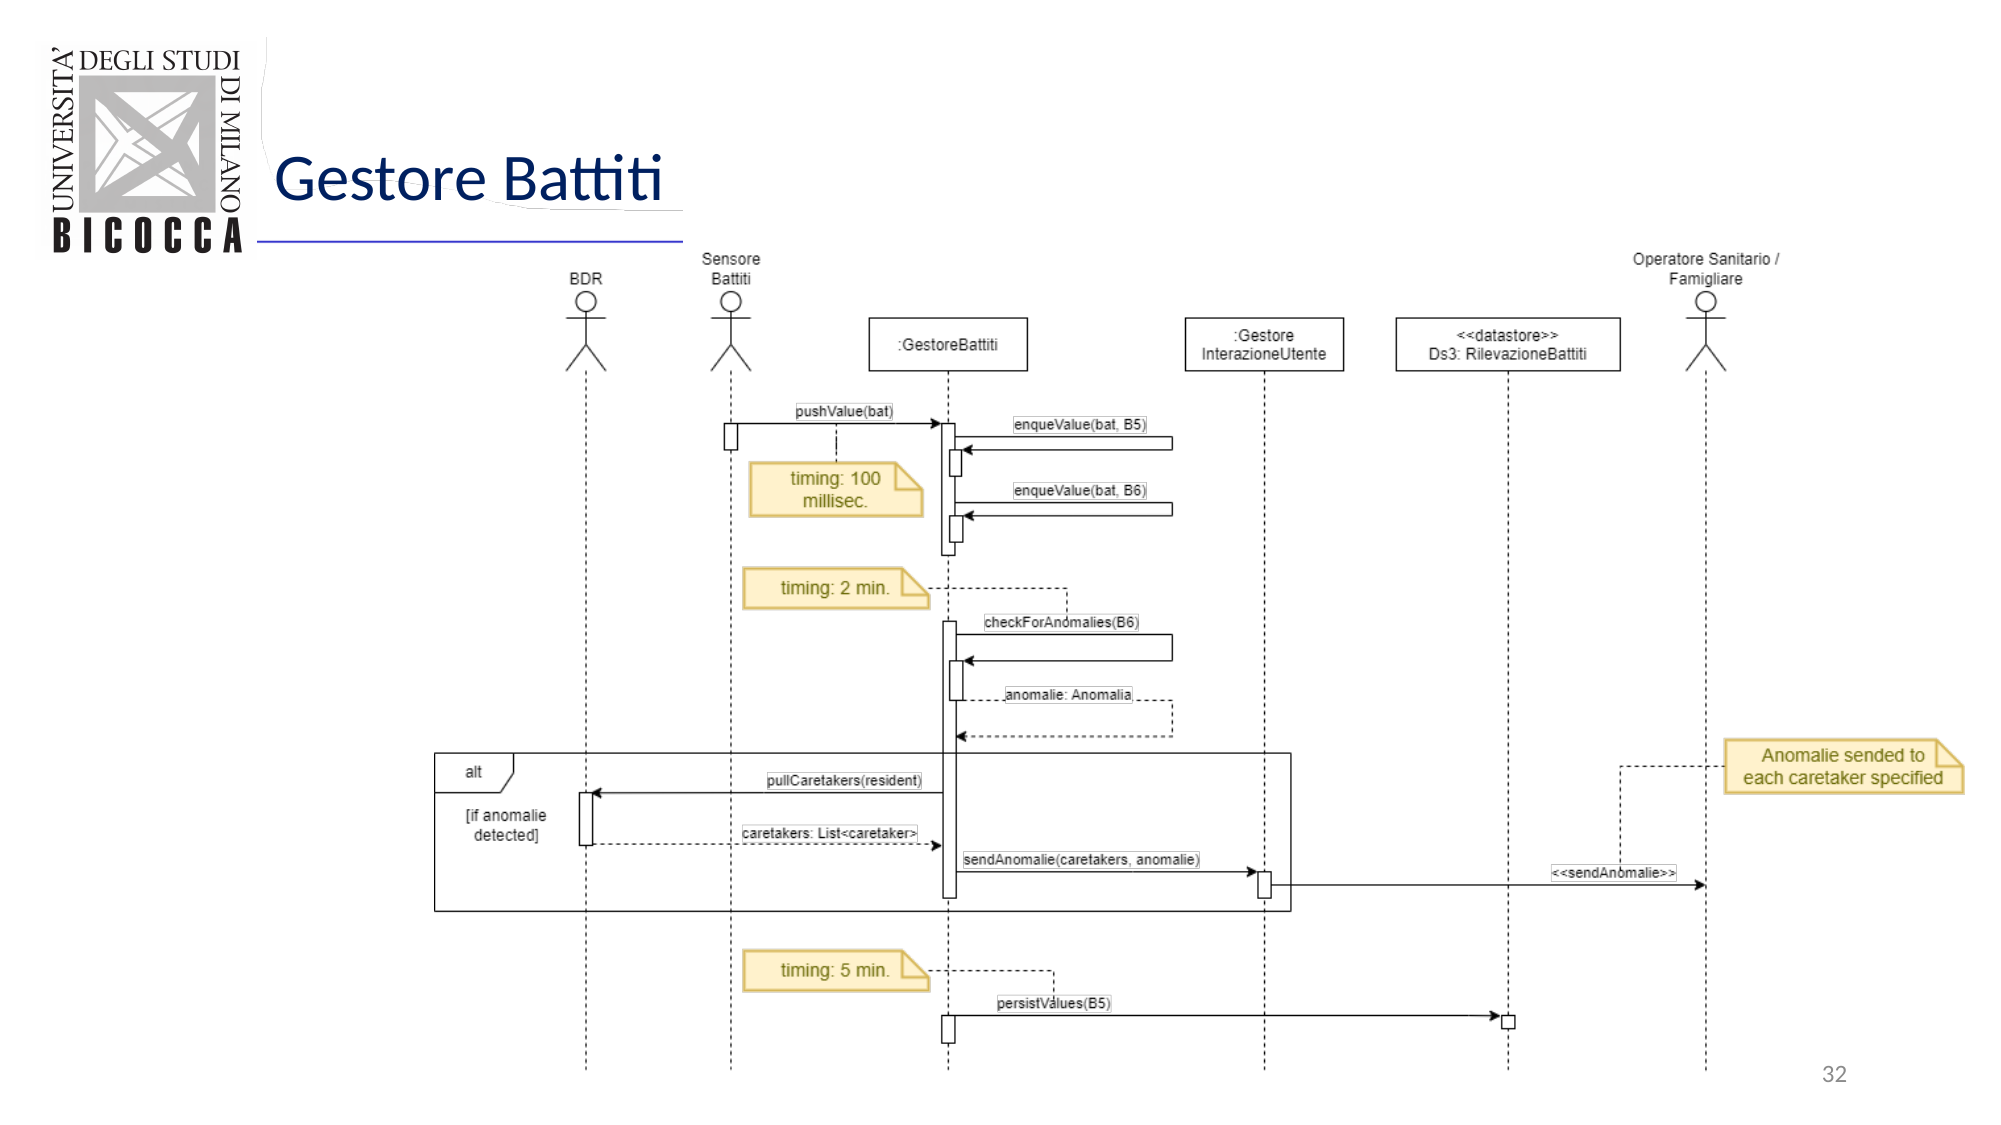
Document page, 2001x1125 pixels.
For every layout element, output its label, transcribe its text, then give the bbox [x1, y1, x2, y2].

slide_number 32 [1412, 1073, 1863, 1103]
picture [35, 37, 1965, 1073]
